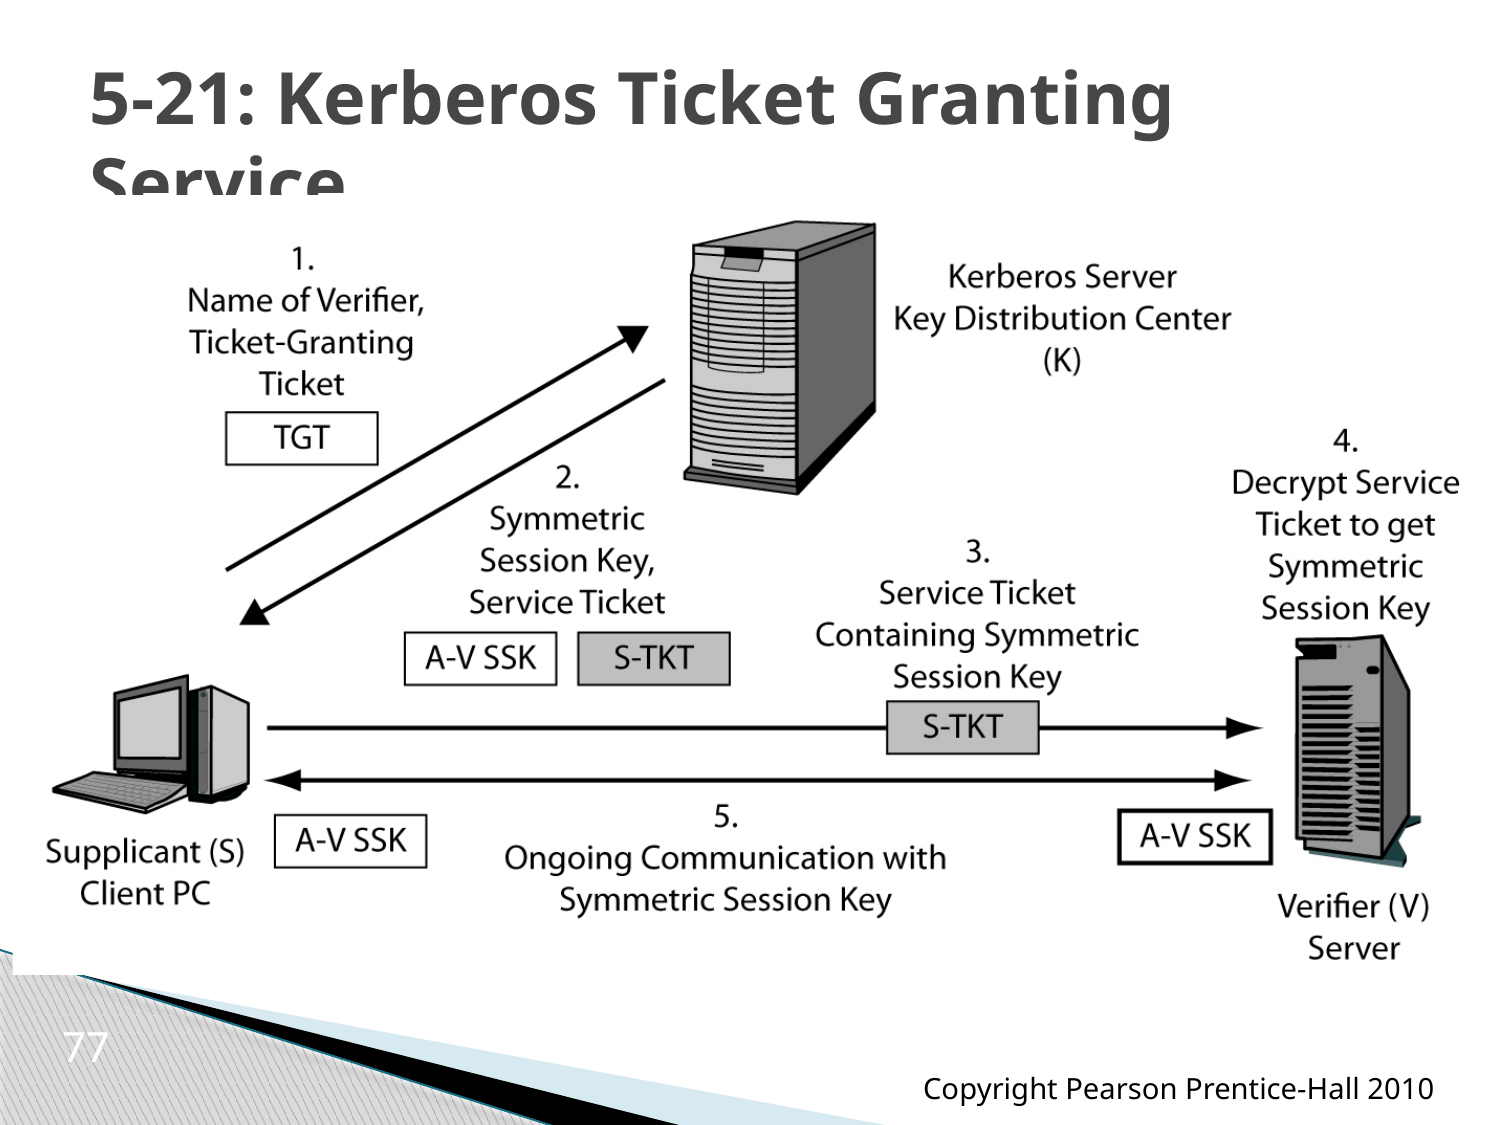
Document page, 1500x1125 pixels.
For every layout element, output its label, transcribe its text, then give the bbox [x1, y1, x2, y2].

slide_number 77 [0, 1025, 125, 1085]
title 5-21: Kerberos Ticket Granting Service [75, 45, 1425, 195]
picture [12, 195, 1489, 976]
footer Copyright Pearson Prentice-Hall 2010 [737, 1052, 1450, 1113]
